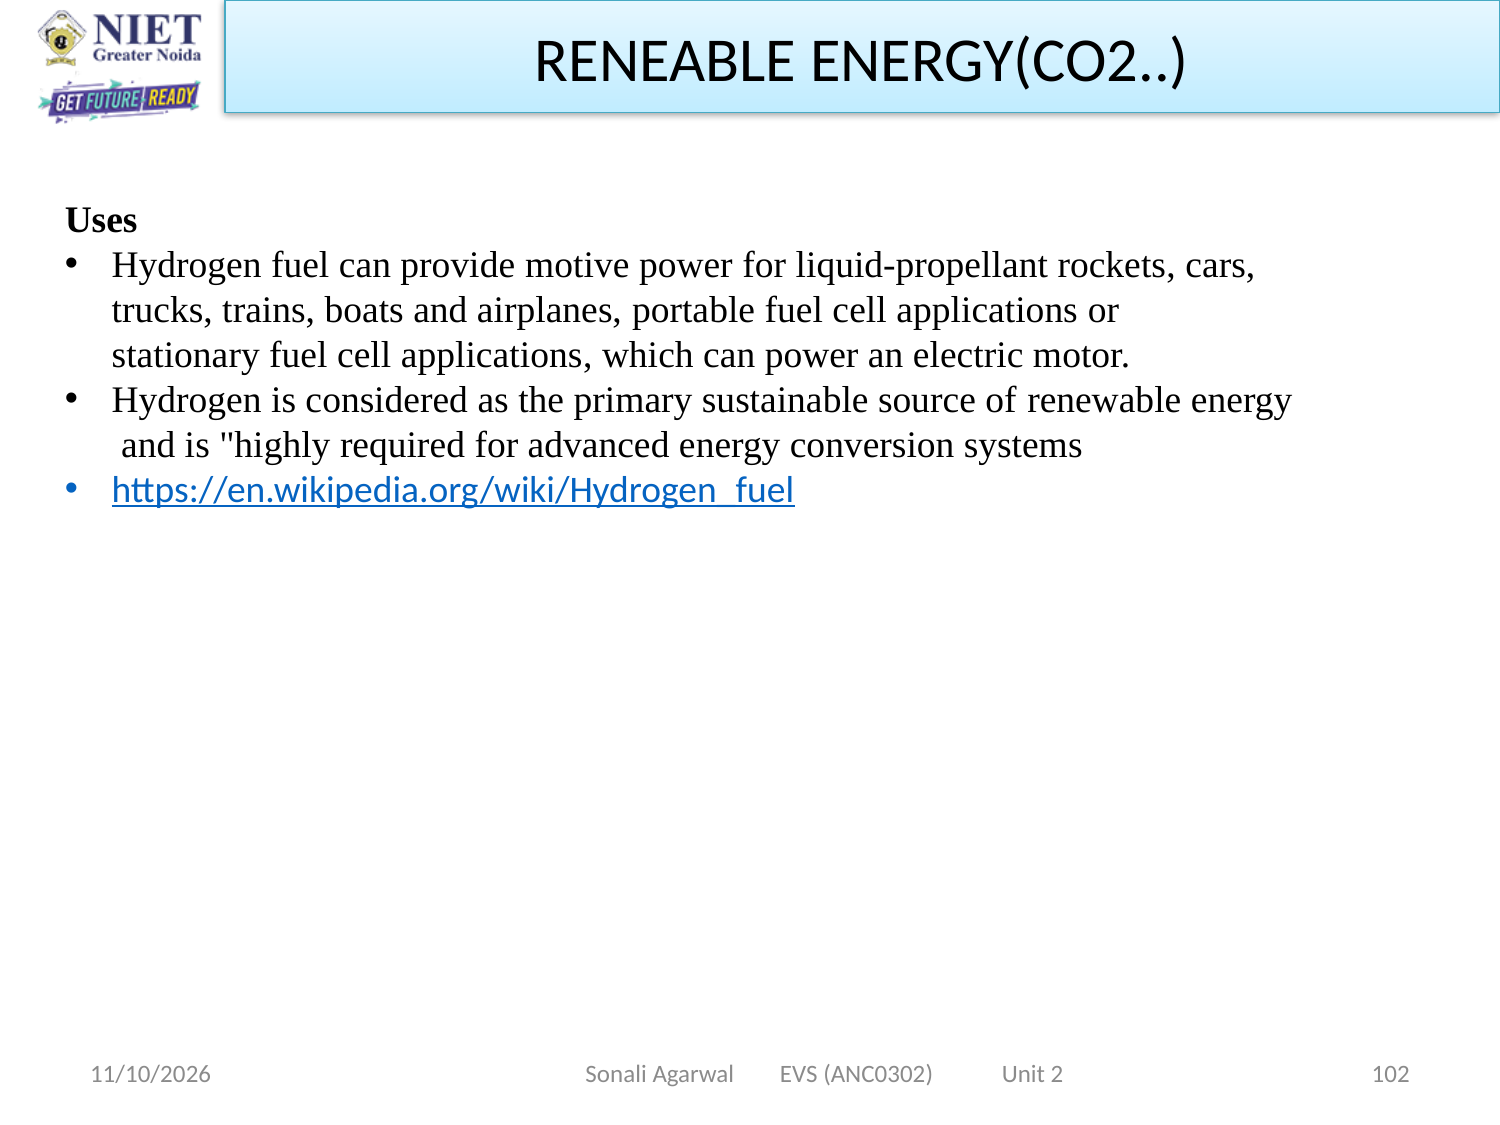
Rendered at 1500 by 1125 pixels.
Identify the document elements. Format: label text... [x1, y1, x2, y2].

picture [0, 0, 238, 135]
text_box Uses Hydrogen fuel can provide motive power for liquid-propellant rockets, cars, trucks, trains, boats and airplanes, portable fuel cell applications or stationary fuel cell applications, which can power an electric motor. Hydrogen is considered as the primary sustainable source of renewable energy and is "highly required for advanced energy conversion systems https://en.wikipedia.org/wiki/Hydrogen_fuel [49, 187, 1325, 518]
footer Sonali Agarwal EVS (ANC0302) Unit 2 [412, 1042, 1074, 1103]
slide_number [75, 1042, 412, 1103]
slide_number 102 [1074, 1042, 1425, 1103]
text_box RENEABLE ENERGY(CO2..) [238, 0, 1500, 113]
